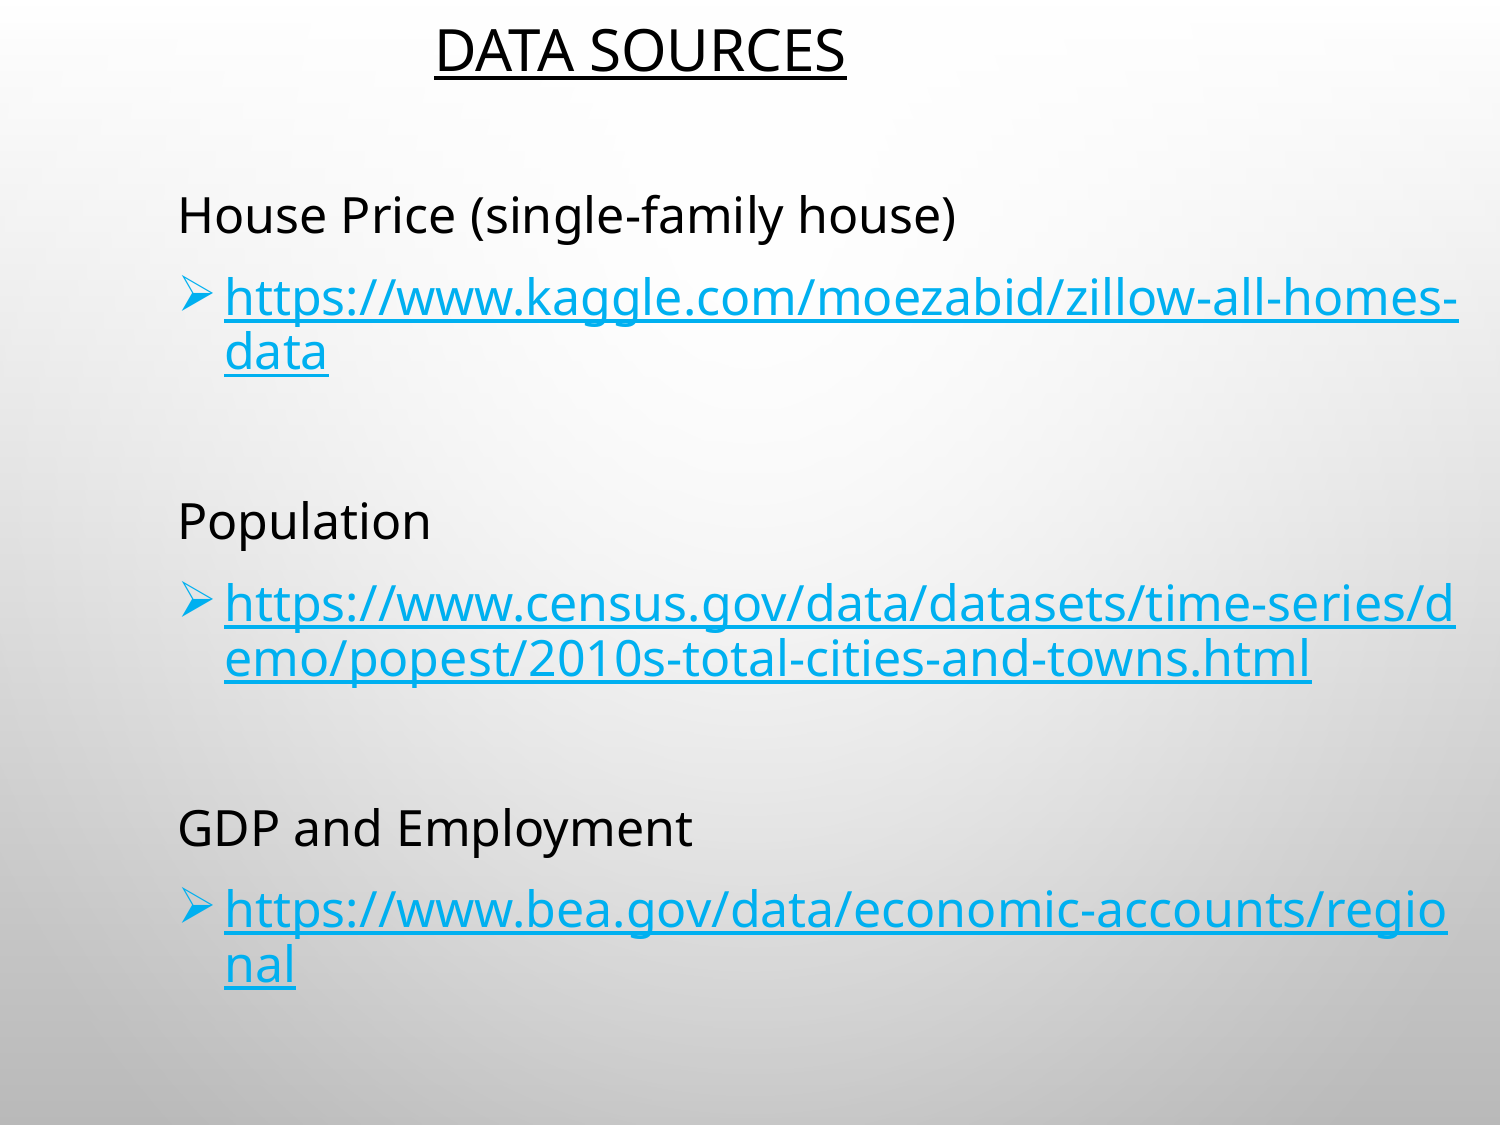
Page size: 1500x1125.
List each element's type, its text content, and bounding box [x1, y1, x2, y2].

text_box House Price (single-family house) https://www.kaggle.com/moezabid/zillow-all-homes-data Population https://www.census.gov/data/datasets/time-series/demo/popest/2010s-total-cities-and-towns.html GDP and Employment https://www.bea.gov/data/economic-accounts/regional [162, 172, 1475, 1113]
picture [0, 0, 1500, 1125]
title Data Sources [15, 12, 1375, 64]
